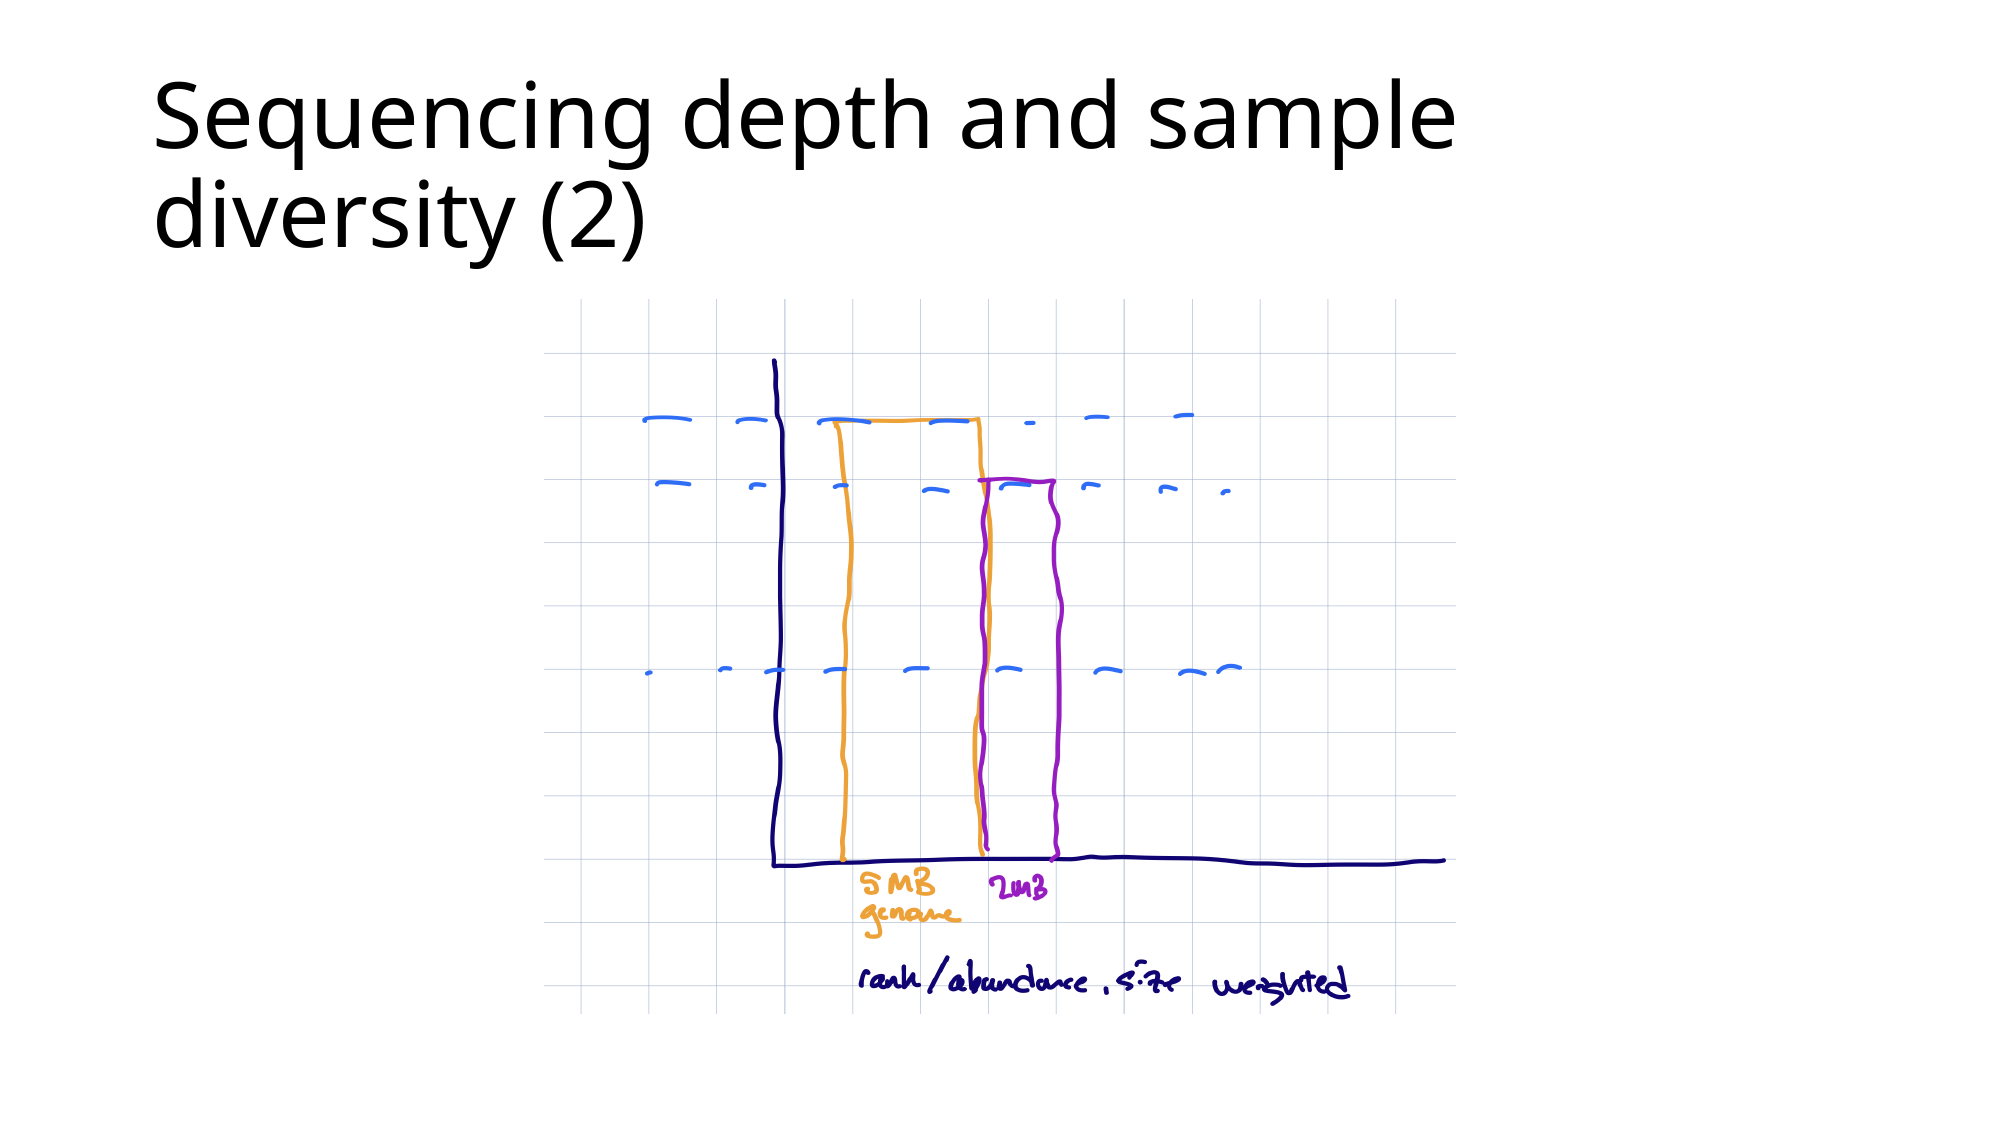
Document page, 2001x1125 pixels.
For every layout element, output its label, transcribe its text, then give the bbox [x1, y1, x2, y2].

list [544, 298, 1456, 1014]
title Sequencing depth and sample diversity (2) [137, 59, 1863, 278]
